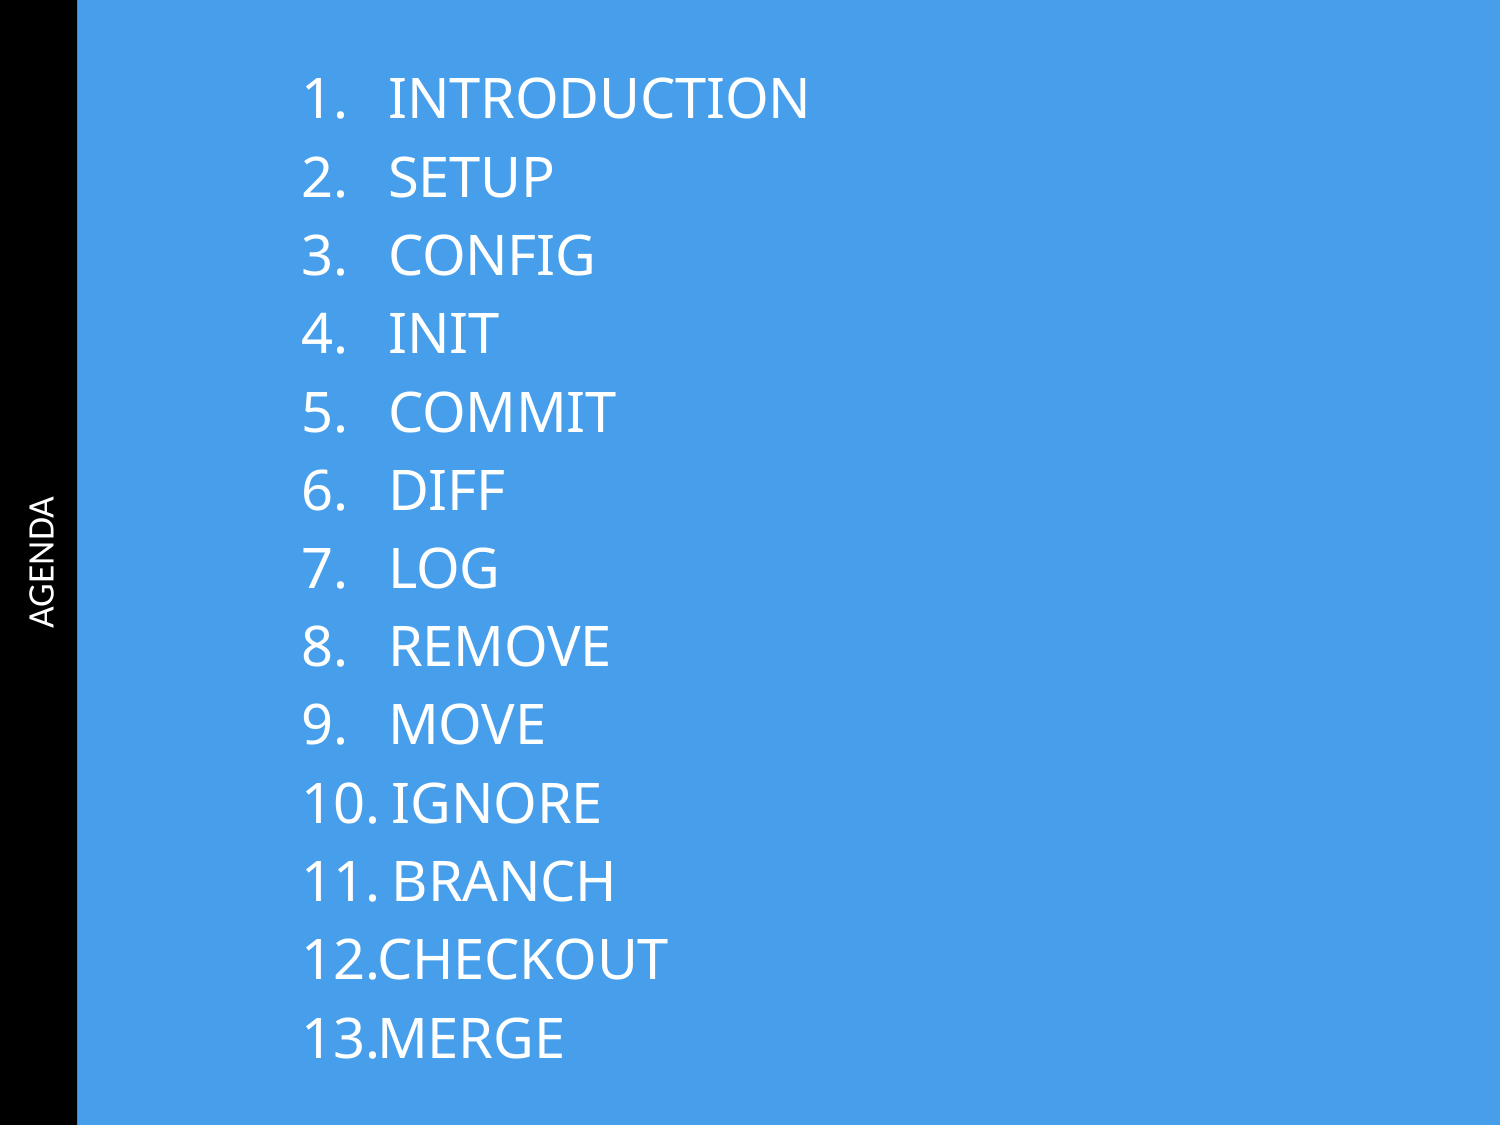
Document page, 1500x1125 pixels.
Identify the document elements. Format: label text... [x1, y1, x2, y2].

text_box AGENDA [0, 0, 79, 1125]
list INTRODUCTION SETUP CONFIG INIT COMMIT DIFF LOG REMOVE MOVE IGNORE BRANCH CHECKOUT MERGE [286, 55, 1483, 1078]
